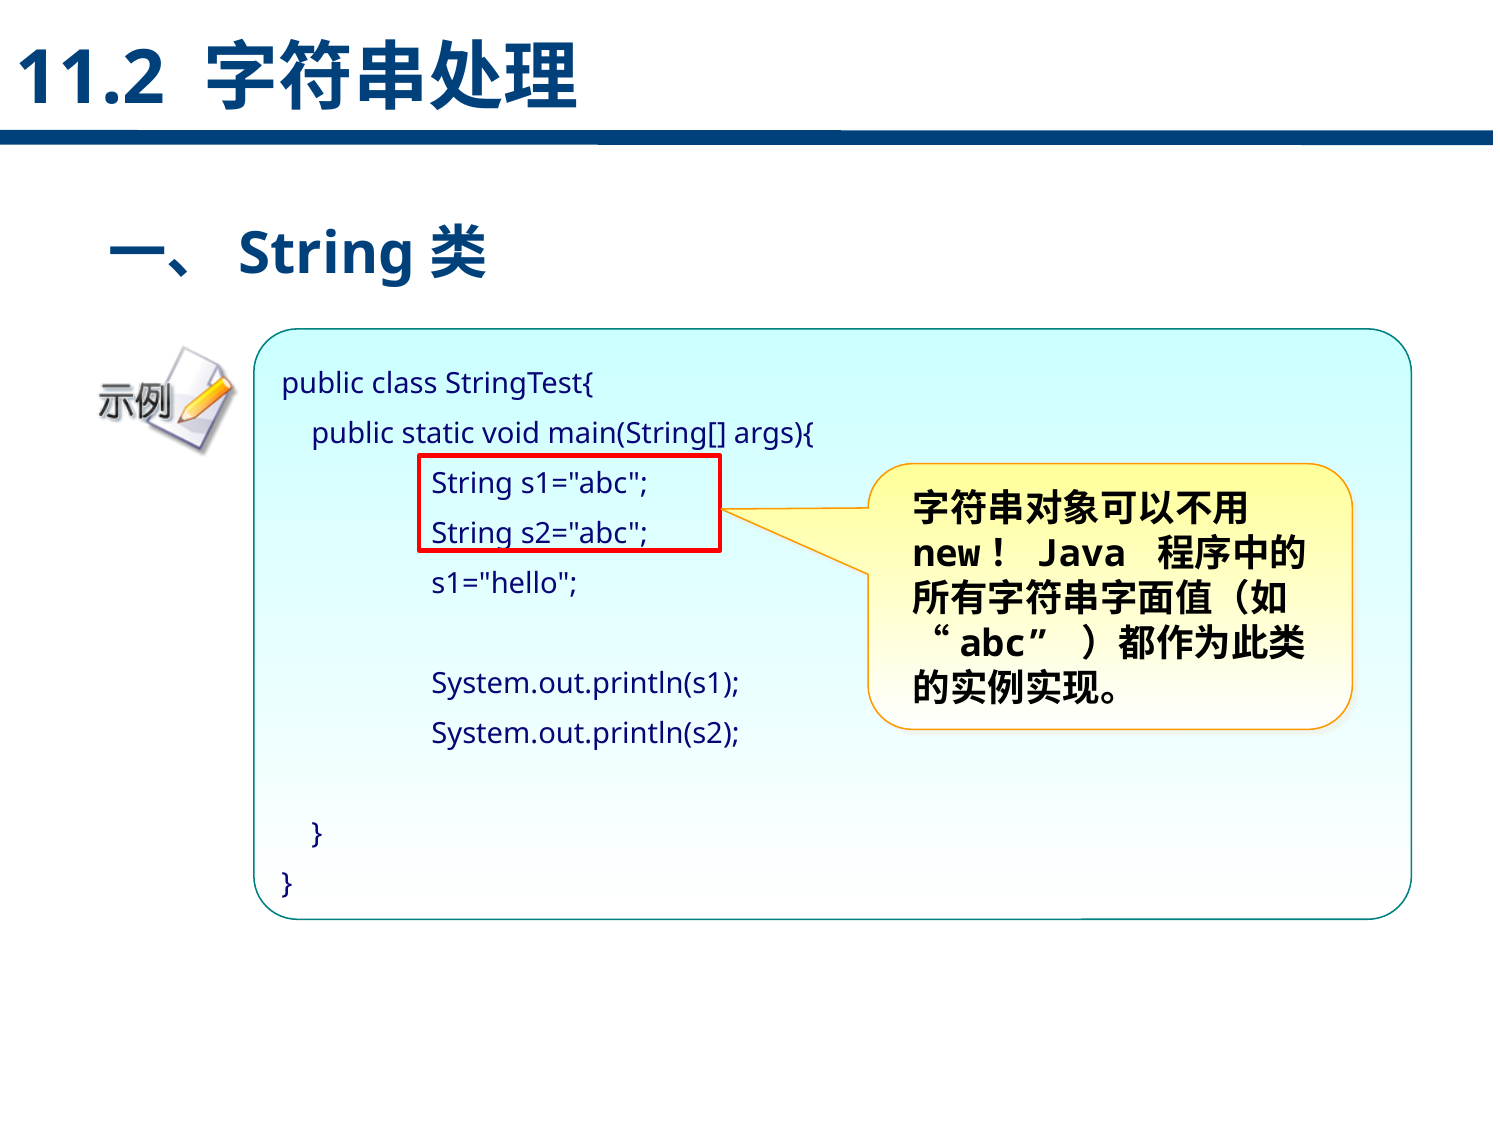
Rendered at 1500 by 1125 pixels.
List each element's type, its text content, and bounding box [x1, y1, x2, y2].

text_box public class StringTest{ public static void main(String[] args){ String s1="abc"; String s2="abc"; s1="hello"; System.out.println(s1); System.out.println(s2); } } [253, 328, 1412, 920]
text_box 字符串对象可以不用new！Java 程序中的所有字符串字面值（如“abc” ）都作为此类的实例实现。 [720, 463, 1353, 730]
text_box 一、String类 [5, 172, 1317, 293]
text_box [417, 453, 722, 553]
picture [88, 343, 240, 458]
text_box 11.2 字符串处理 [0, 21, 593, 127]
